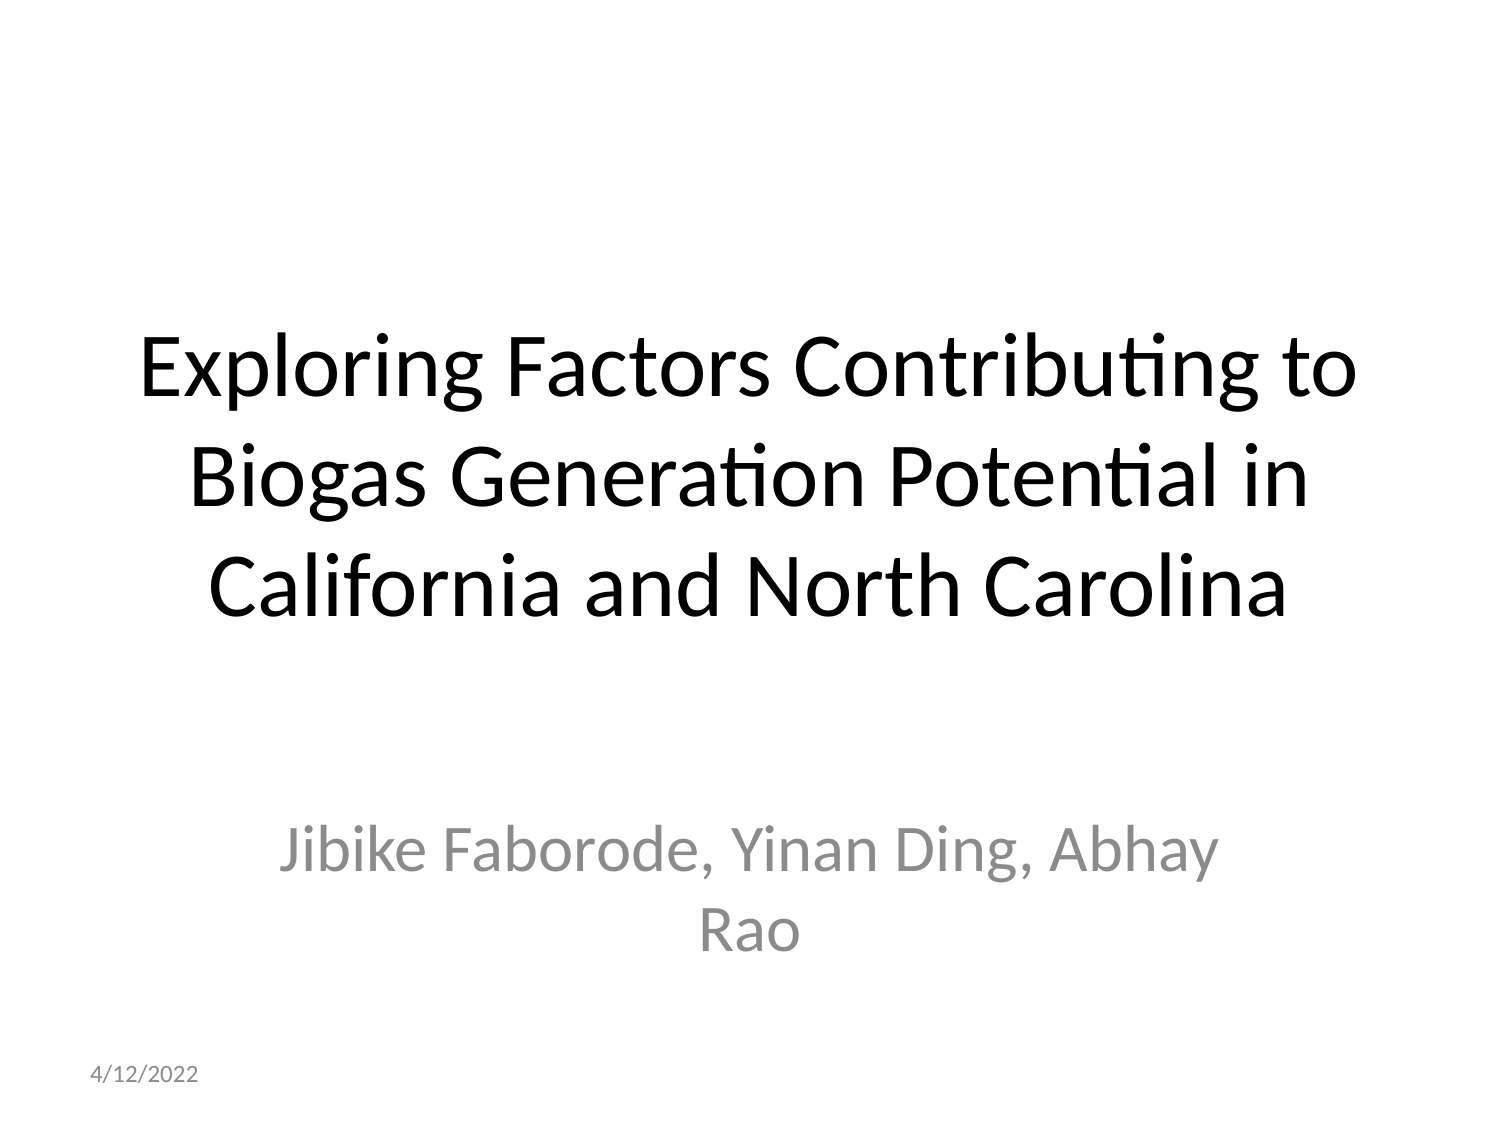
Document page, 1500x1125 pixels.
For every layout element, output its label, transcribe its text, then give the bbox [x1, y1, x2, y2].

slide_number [75, 1042, 425, 1103]
title Exploring Factors Contributing to Biogas Generation Potential in California and North Carolina [112, 349, 1388, 591]
subtitle Jibike Faborode, Yinan Ding, Abhay Rao [225, 637, 1275, 925]
